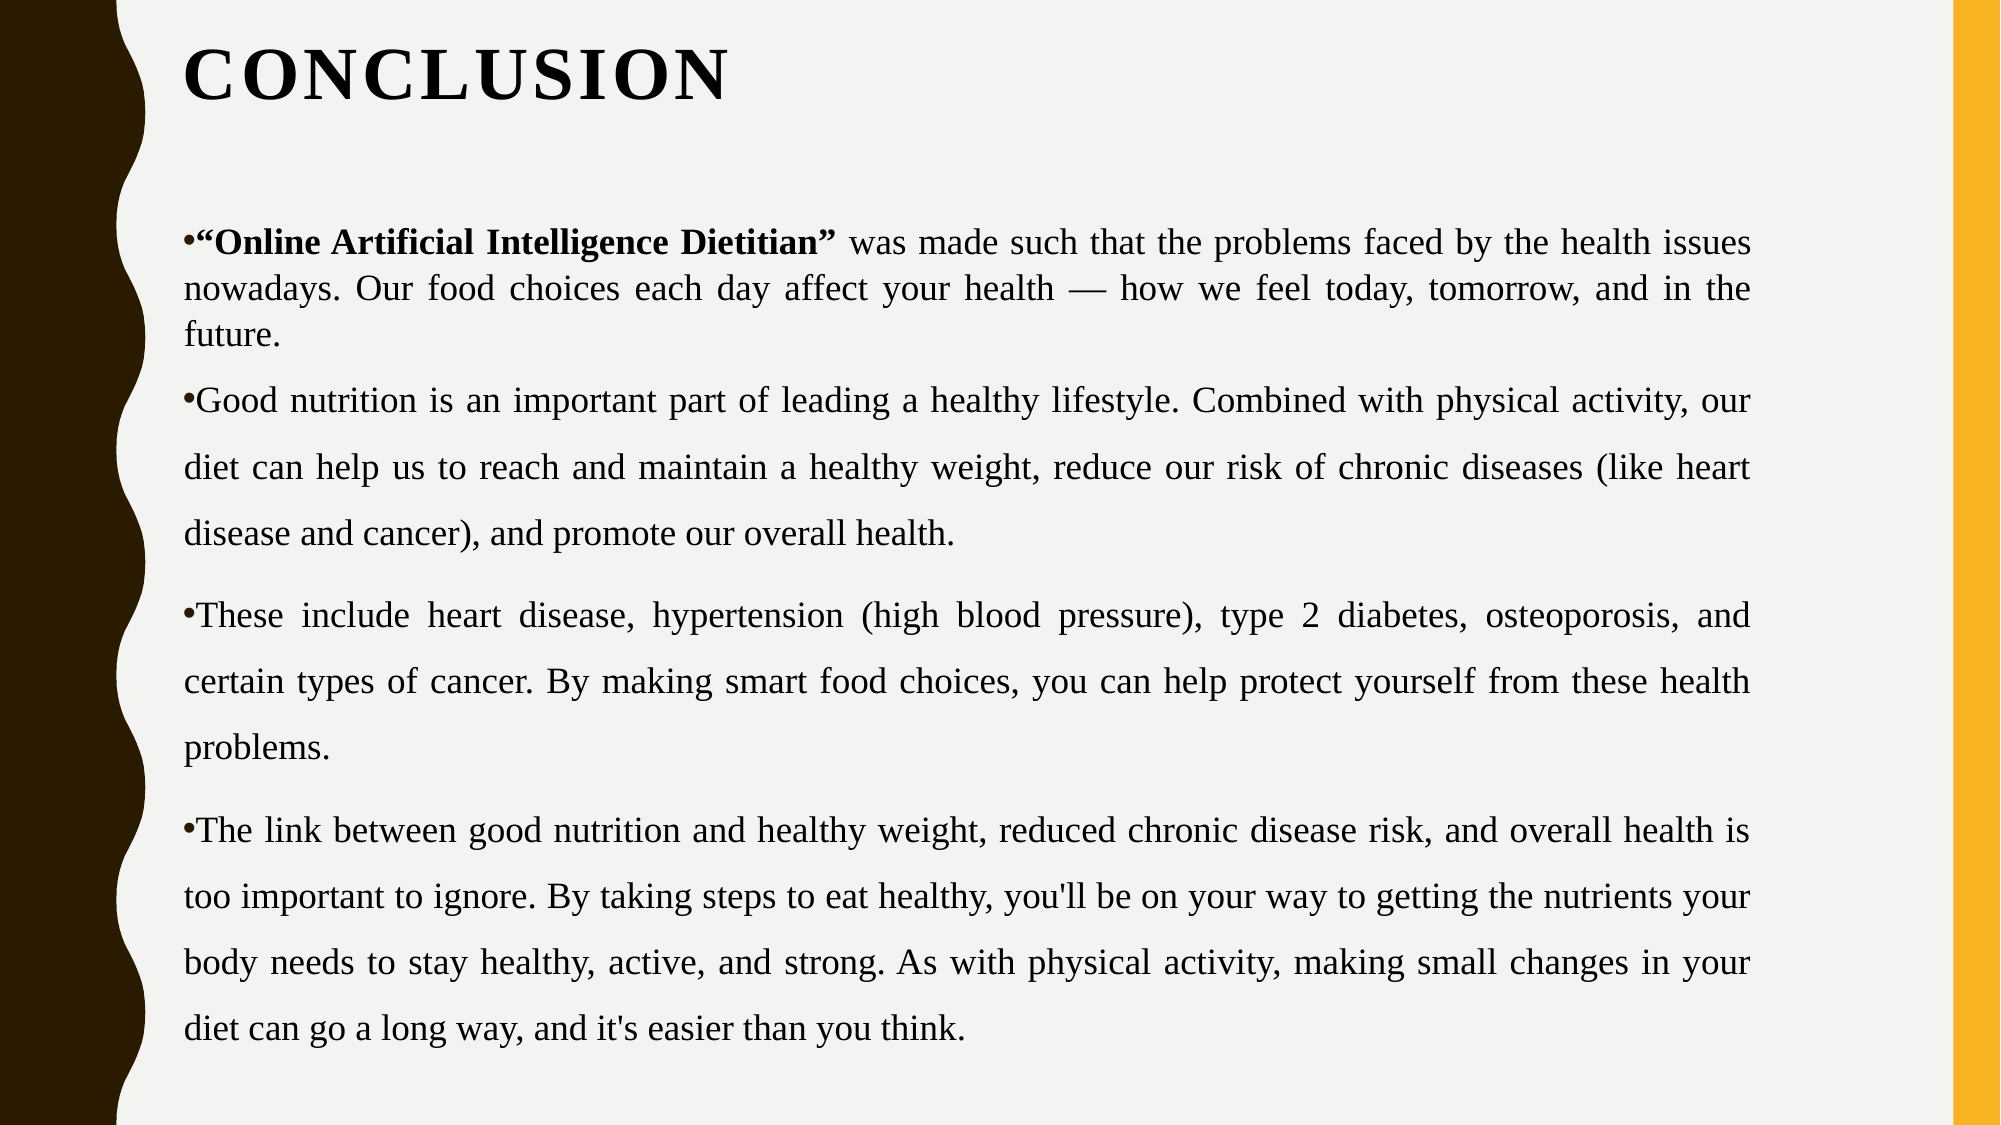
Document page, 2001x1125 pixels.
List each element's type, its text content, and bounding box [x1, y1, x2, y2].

title Conclusion [167, 27, 803, 157]
list “Online Artificial Intelligence Dietitian” was made such that the problems faced by the health issues nowadays. Our food choices each day affect your health — how we feel today, tomorrow, and in the future. Good nutrition is an important part of leading a healthy lifestyle. Combined with physical activity, our diet can help us to reach and maintain a healthy weight, reduce our risk of chronic diseases (like heart disease and cancer), and promote our overall health. These include heart disease, hypertension (high blood pressure), type 2 diabetes, osteoporosis, and certain types of cancer. By making smart food choices, you can help protect yourself from these health problems. The link between good nutrition and healthy weight, reduced chronic disease risk, and overall health is too important to ignore. By taking steps to eat healthy, you'll be on your way to getting the nutrients your body needs to stay healthy, active, and strong. As with physical activity, making small changes in your diet can go a long way, and it's easier than you think. [167, 208, 1893, 1061]
